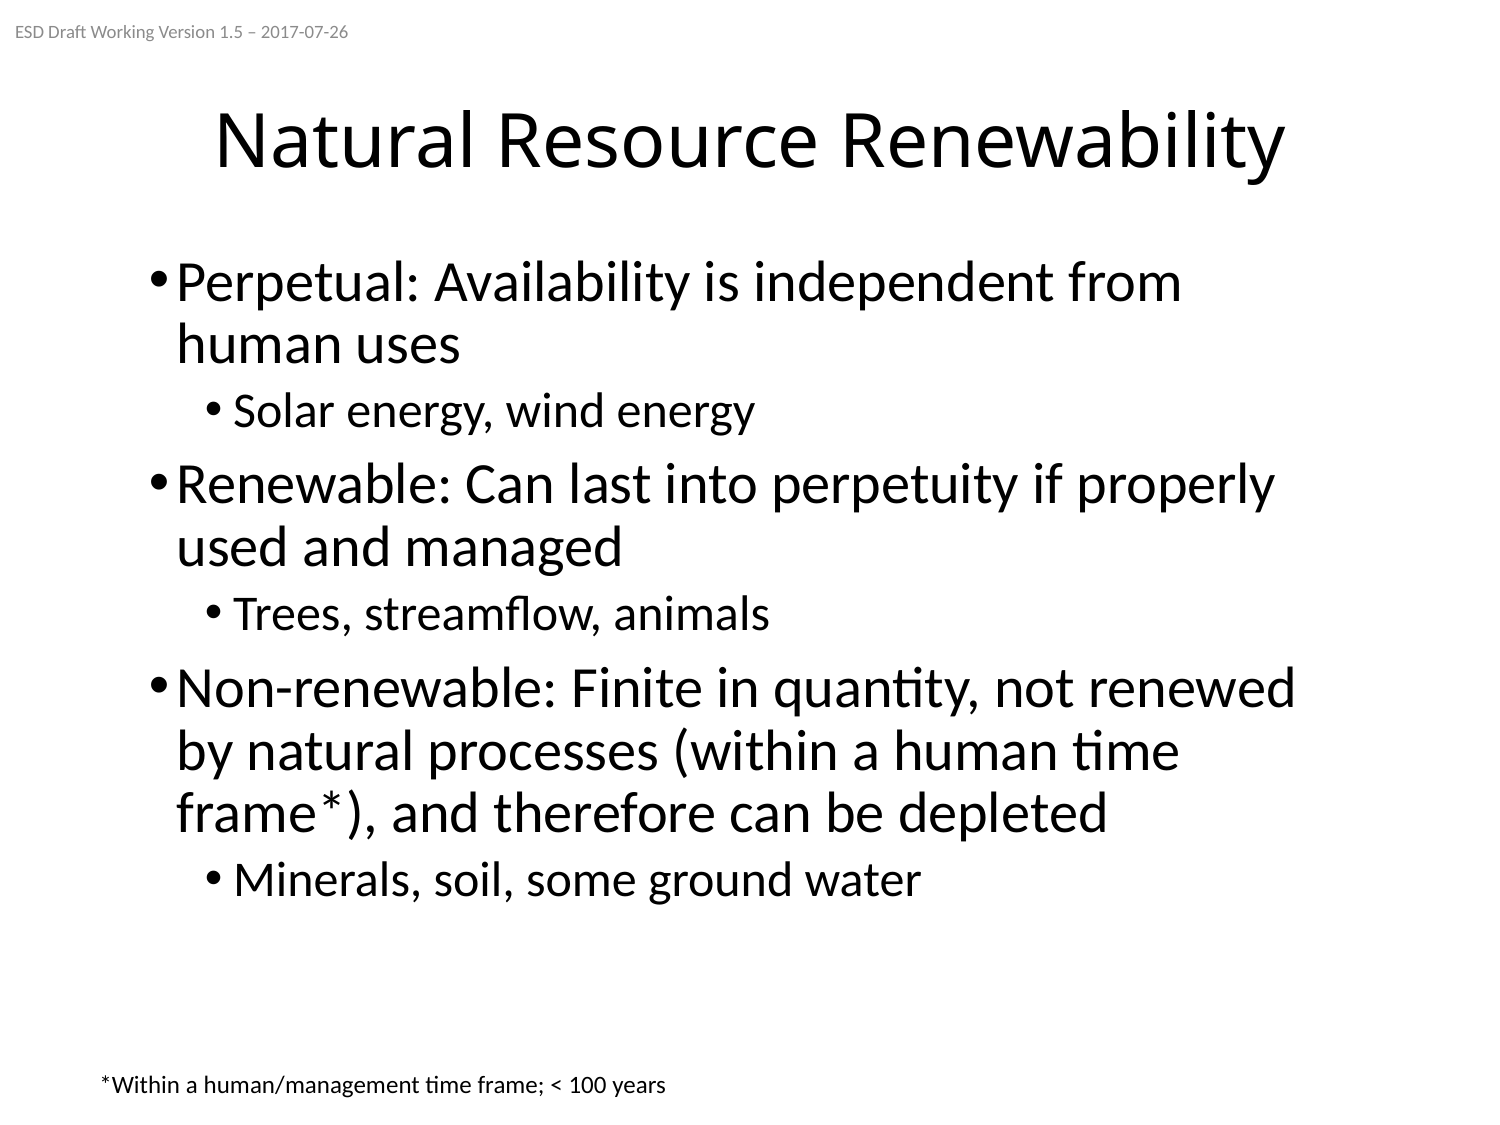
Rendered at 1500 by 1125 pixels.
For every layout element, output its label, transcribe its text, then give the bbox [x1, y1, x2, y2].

footer ESD Draft Working Version 1.5 – 2017-07-26 [0, 1, 507, 62]
list Perpetual: Availability is independent from human uses Solar energy, wind energy Renewable: Can last into perpetuity if properly used and managed Trees, streamflow, animals Non-renewable: Finite in quantity, not renewed by natural processes (within a human time frame*), and therefore can be depleted Minerals, soil, some ground water [133, 243, 1350, 957]
title Natural Resource Renewability [103, 80, 1397, 207]
text_box *Within a human/management time frame; < 100 years [84, 1060, 682, 1106]
